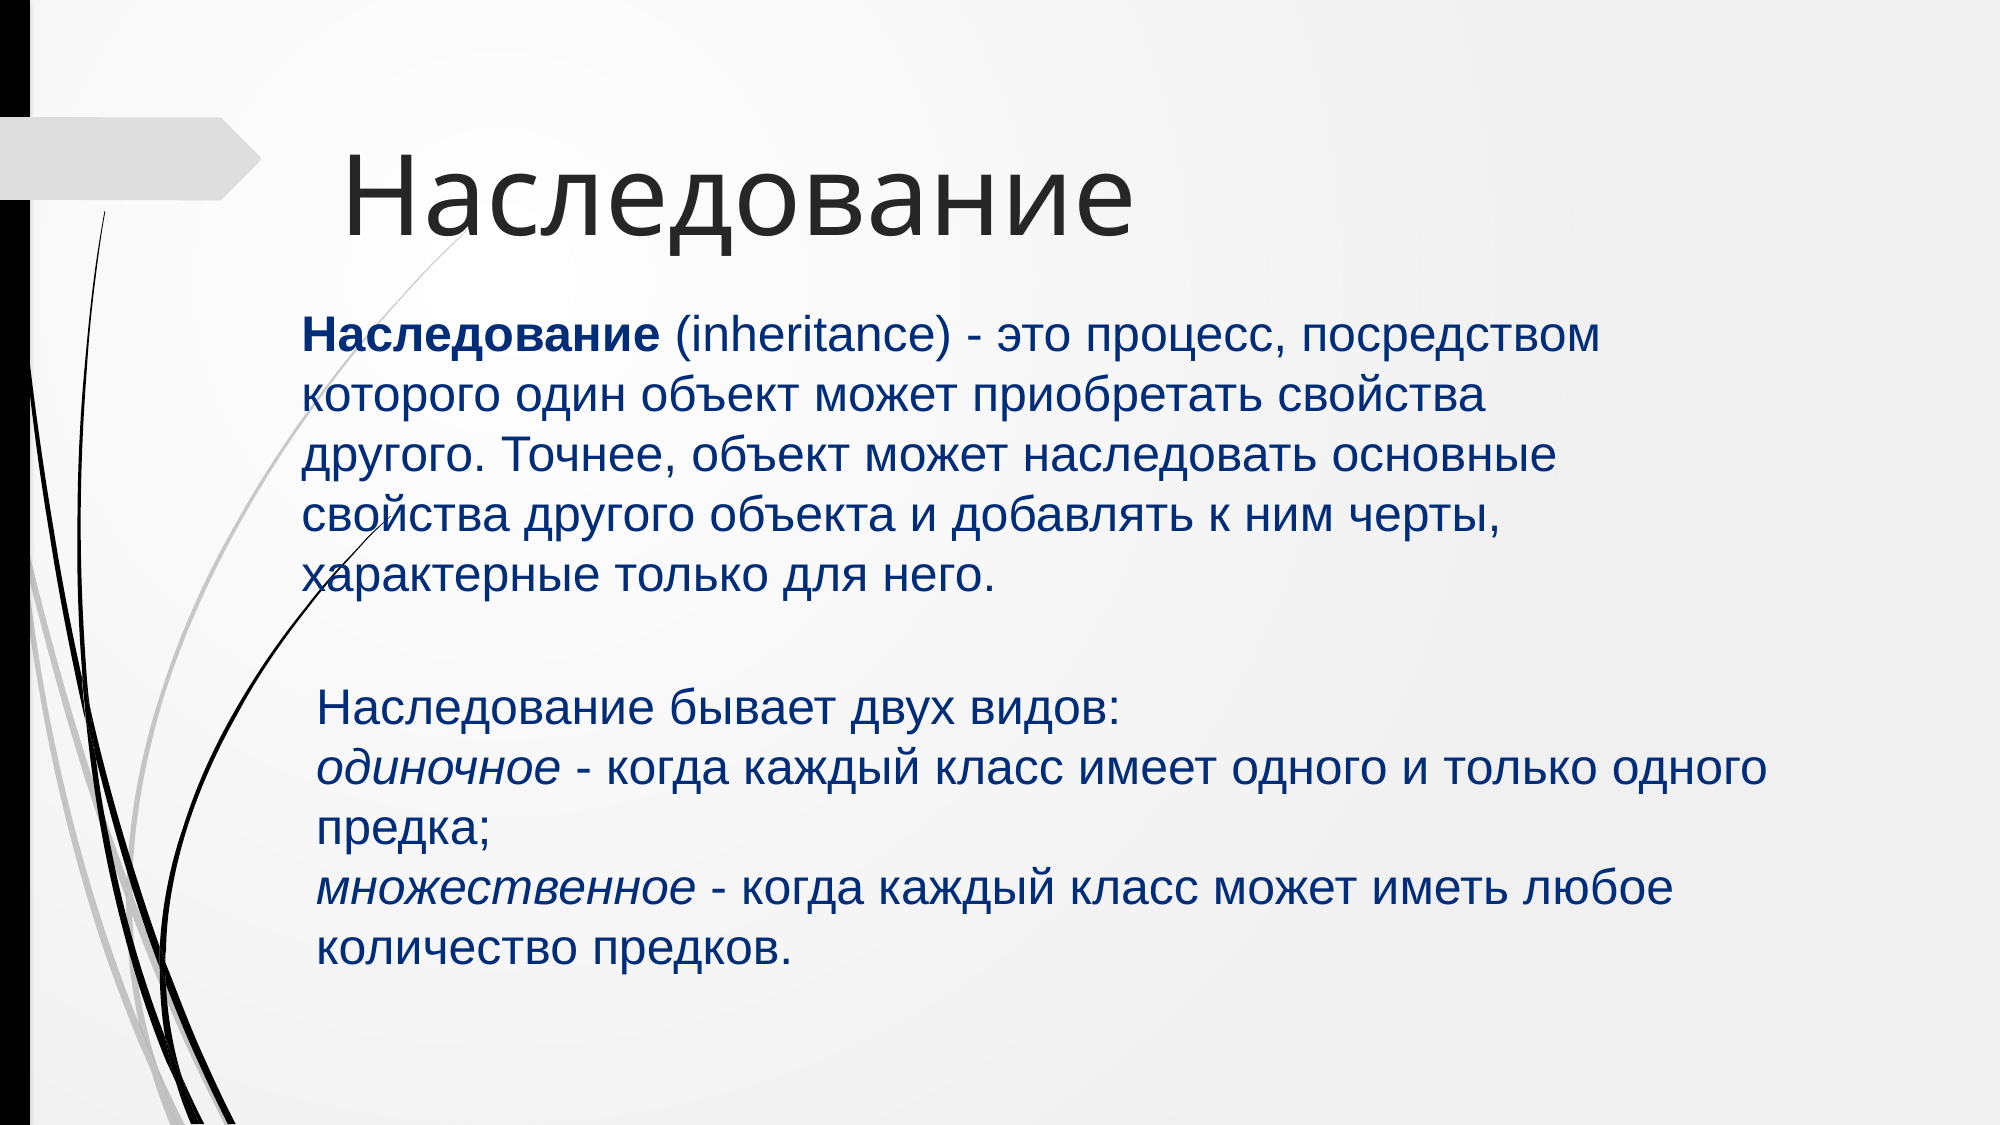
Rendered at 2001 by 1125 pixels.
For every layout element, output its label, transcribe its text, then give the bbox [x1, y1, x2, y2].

text_box Наследование (inheritance) - это процесс, посредством которого один объект может приобретать свойства другого. Точнее, объект может наследовать основные свойства другого объекта и добавлять к ним черты, характерные только для него. [301, 301, 1672, 602]
text_box Наследование бывает двух видов: одиночное - когда каждый класс имеет одного и только одного предка; множественное - когда каждый класс может иметь любое количество предков. [301, 666, 1830, 1027]
title Наследование [324, 115, 1675, 291]
